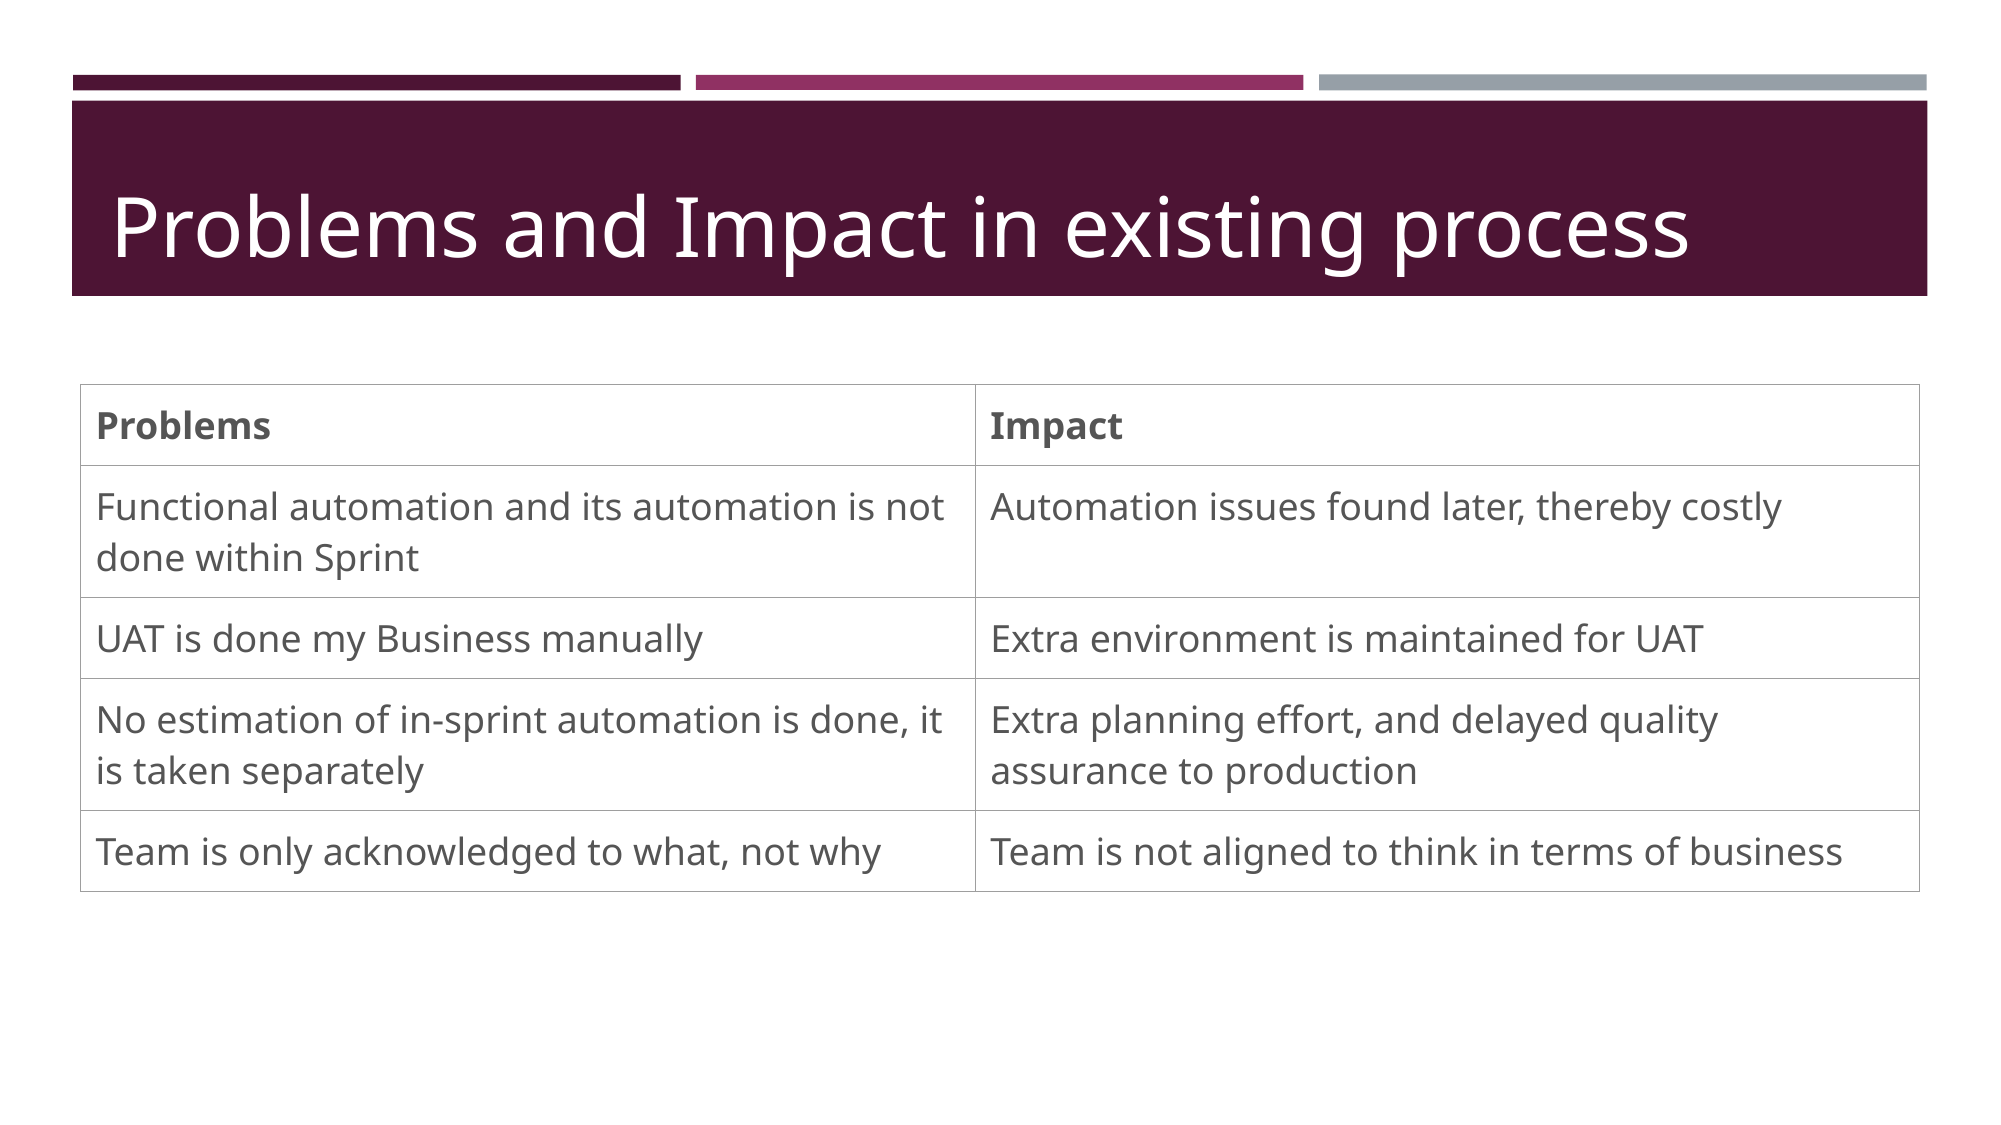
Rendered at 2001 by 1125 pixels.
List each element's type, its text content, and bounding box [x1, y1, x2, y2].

table_header Impact [976, 385, 1919, 465]
table_cell Extra planning effort, and delayed quality assurance to production [976, 679, 1919, 810]
table_cell Team is only acknowledged to what, not why [81, 811, 975, 891]
table_cell Automation issues found later, thereby costly [976, 466, 1919, 597]
table_cell Extra environment is maintained for UAT [976, 598, 1919, 678]
table_cell UAT is done my Business manually [81, 598, 975, 678]
table_cell Functional automation and its automation is not done within Sprint [81, 466, 975, 597]
table_cell No estimation of in-sprint automation is done, it is taken separately [81, 679, 975, 810]
table_cell Team is not aligned to think in terms of business [976, 811, 1919, 891]
title Problems and Impact in existing process [95, 115, 1905, 282]
table_header Problems [81, 385, 975, 465]
